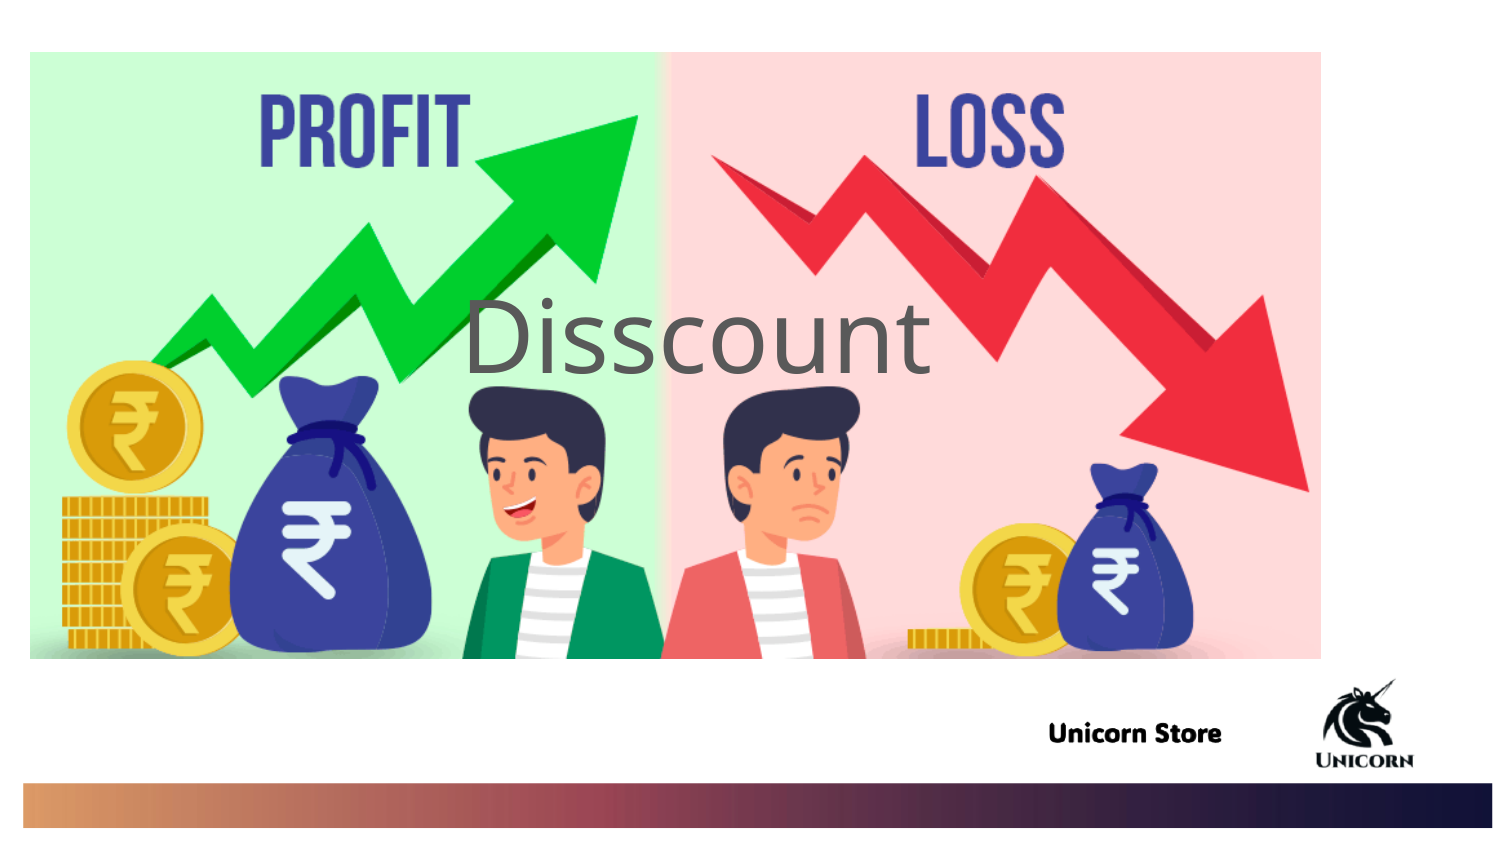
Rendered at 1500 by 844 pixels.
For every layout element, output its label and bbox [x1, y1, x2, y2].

picture [0, 665, 1500, 844]
picture [30, 52, 1322, 660]
